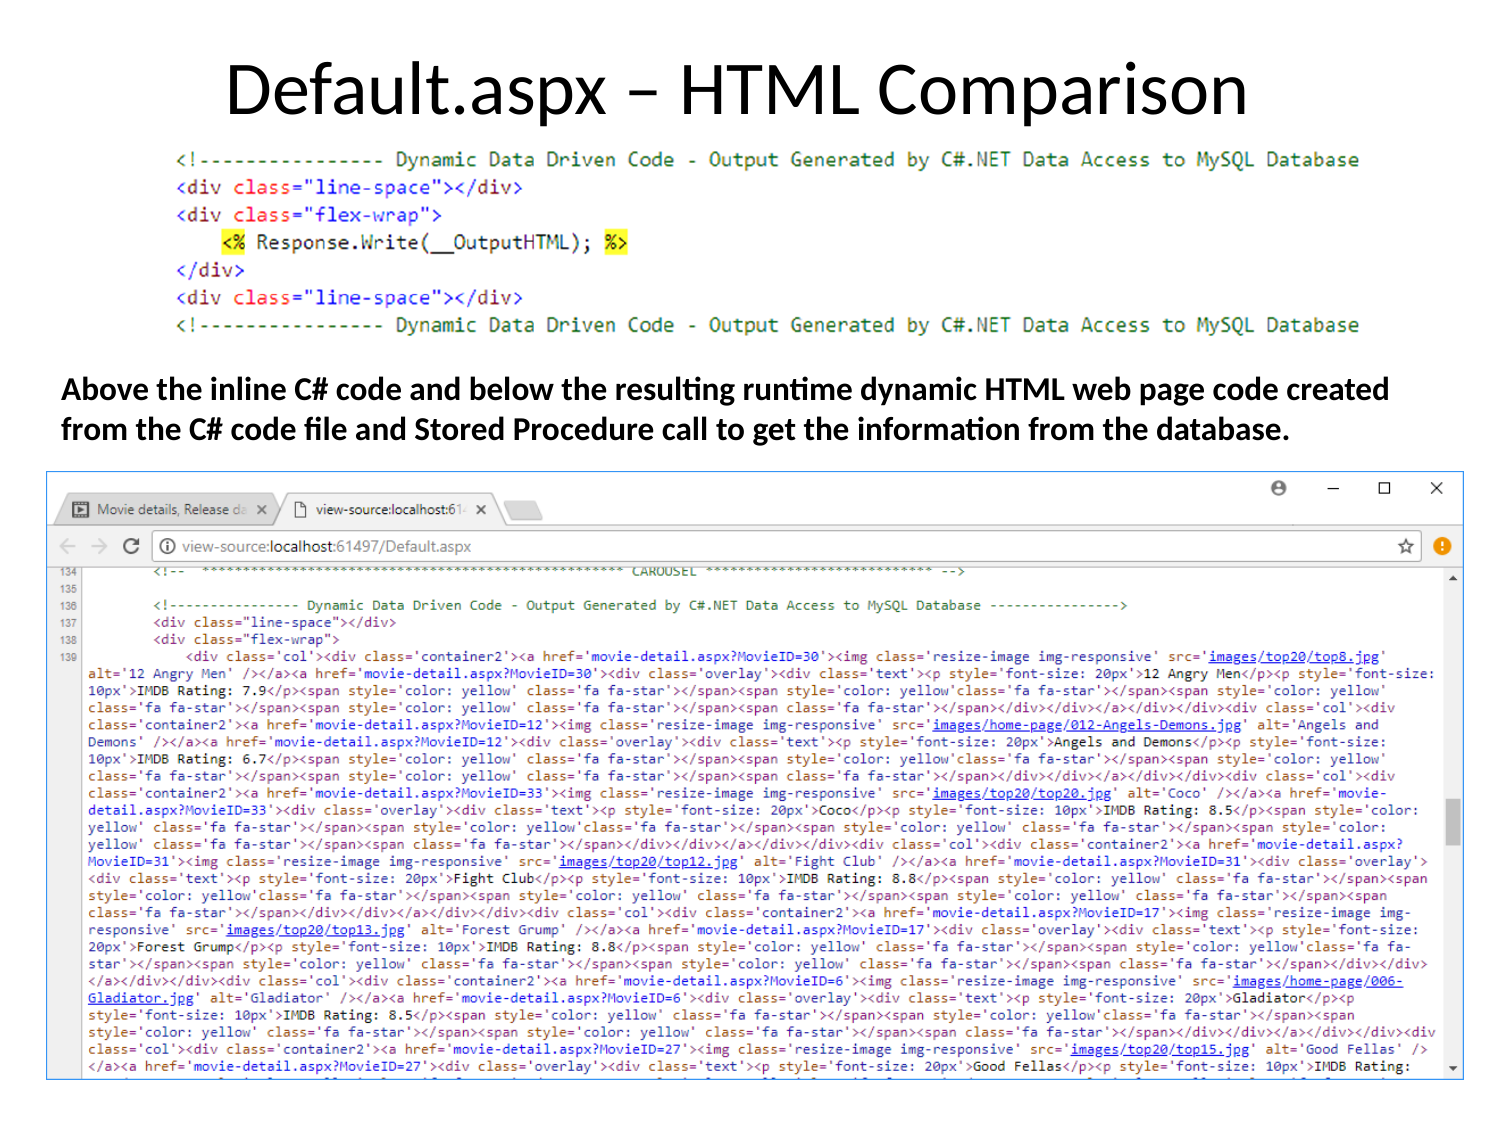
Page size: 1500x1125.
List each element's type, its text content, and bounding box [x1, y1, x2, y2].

picture [46, 471, 1465, 1080]
title Default.aspx – HTML Comparison [100, 30, 1376, 138]
text_box Above the inline C# code and below the resulting runtime dynamic HTML web page code created from the C# code file and Stored Procedure call to get the information from the database. [46, 360, 1464, 455]
picture [166, 136, 1372, 348]
